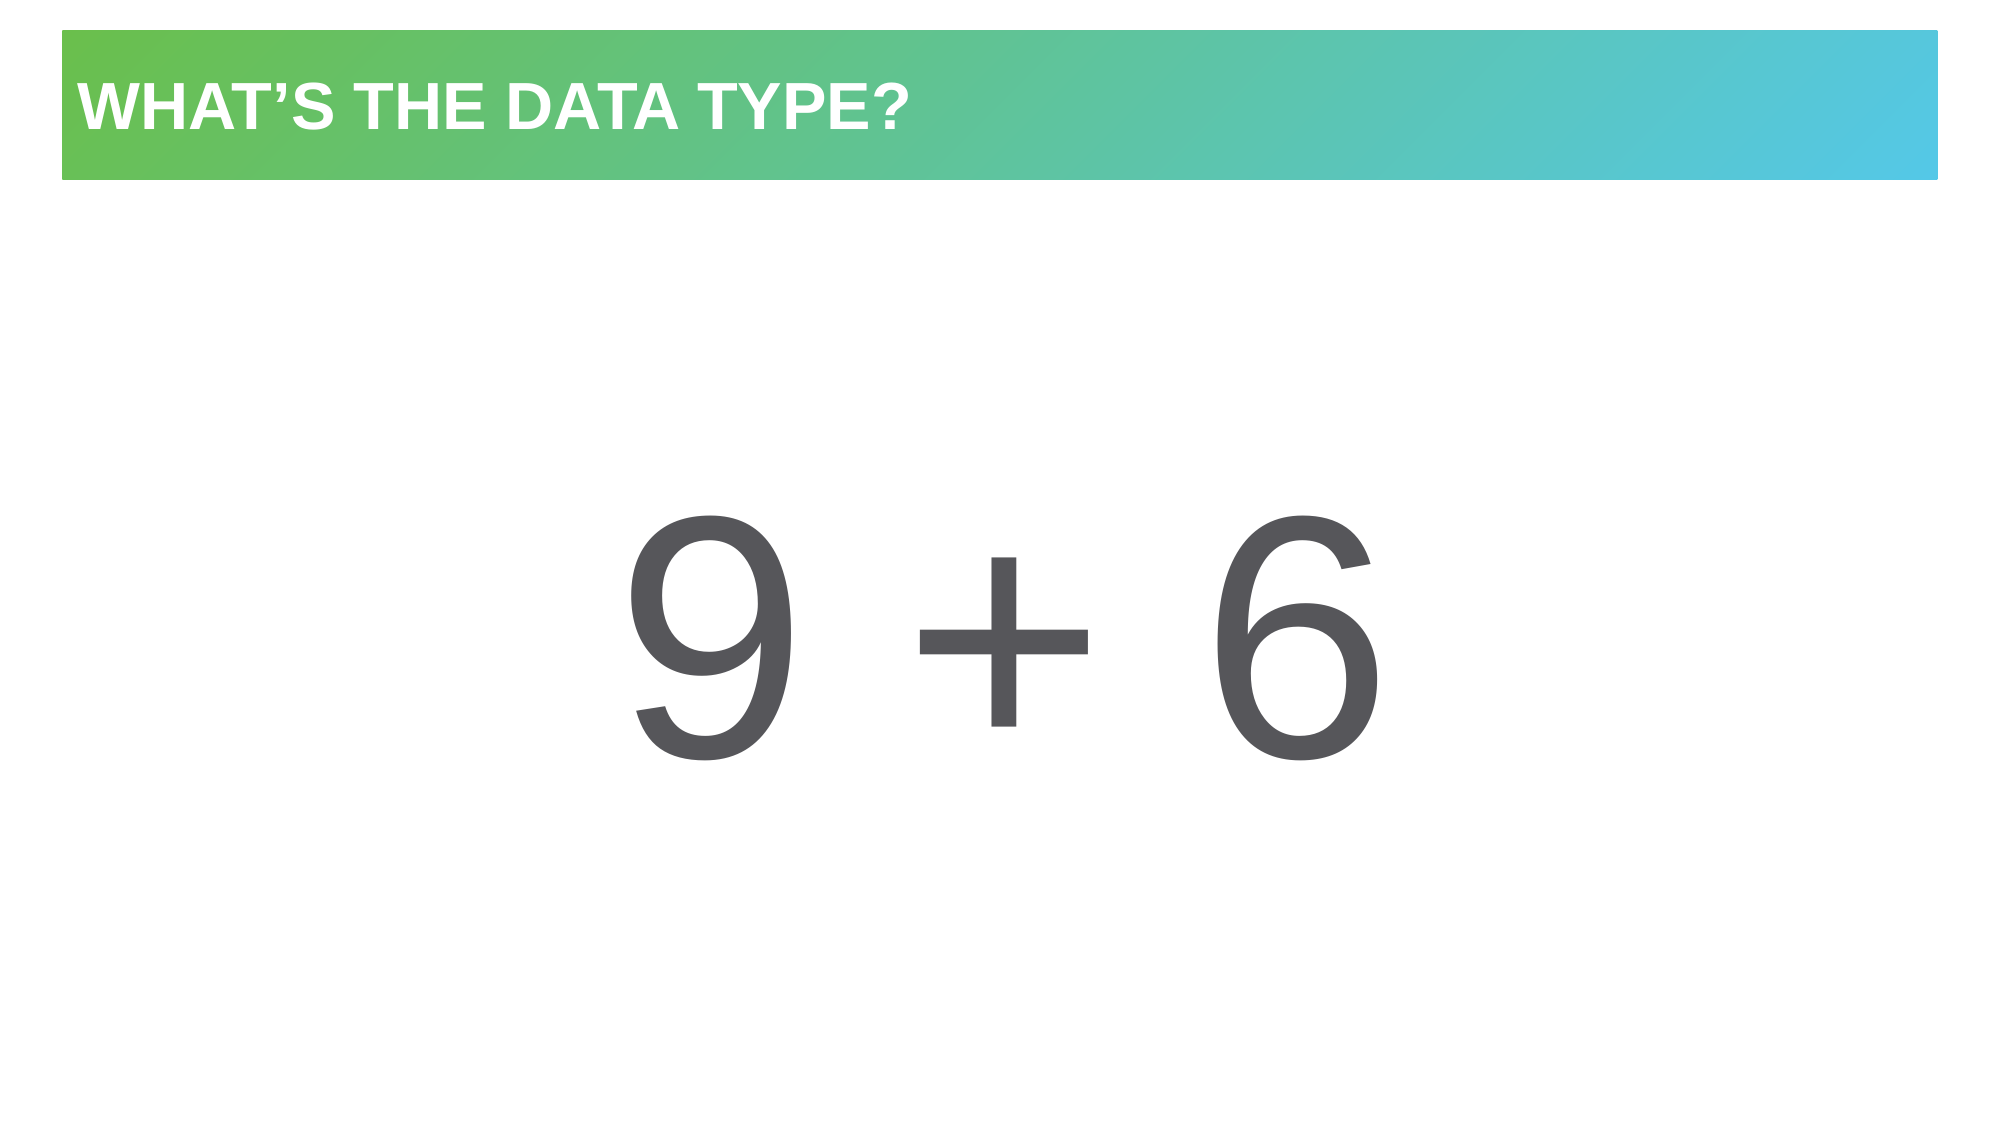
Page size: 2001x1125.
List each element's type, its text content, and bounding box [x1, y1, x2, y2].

list 9 + 6 [62, 187, 1938, 1050]
title What’s the data type? [62, 29, 1938, 180]
